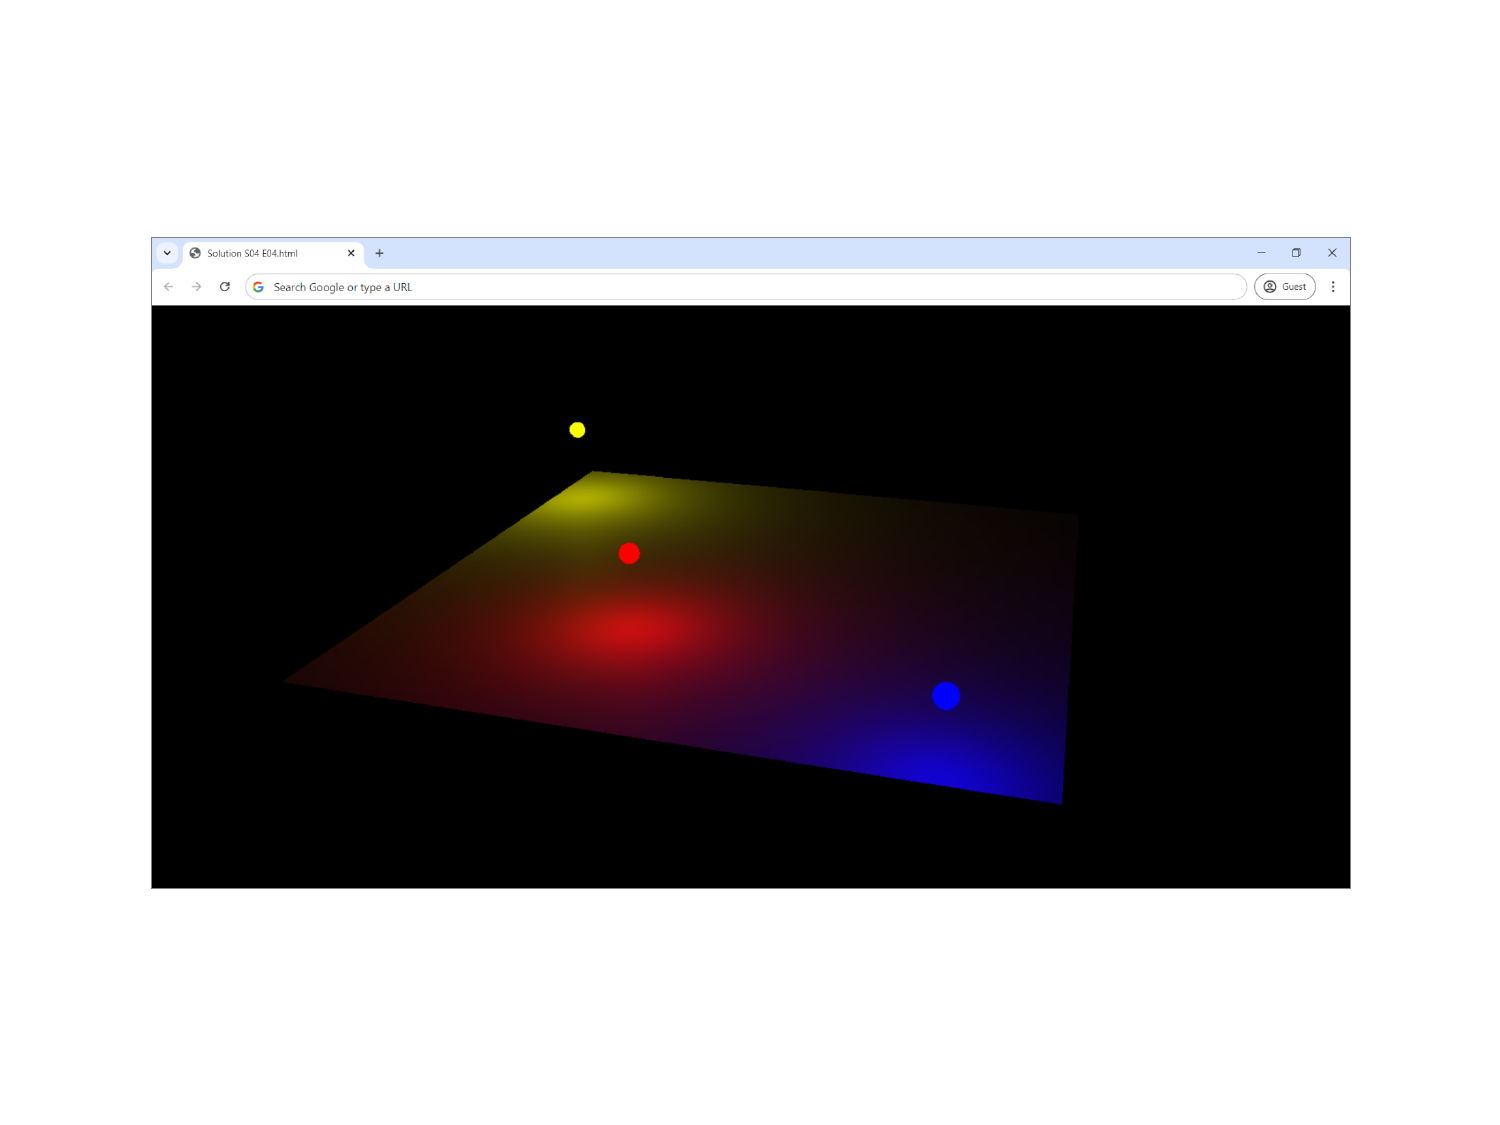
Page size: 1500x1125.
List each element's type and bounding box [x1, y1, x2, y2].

picture [150, 237, 1351, 889]
